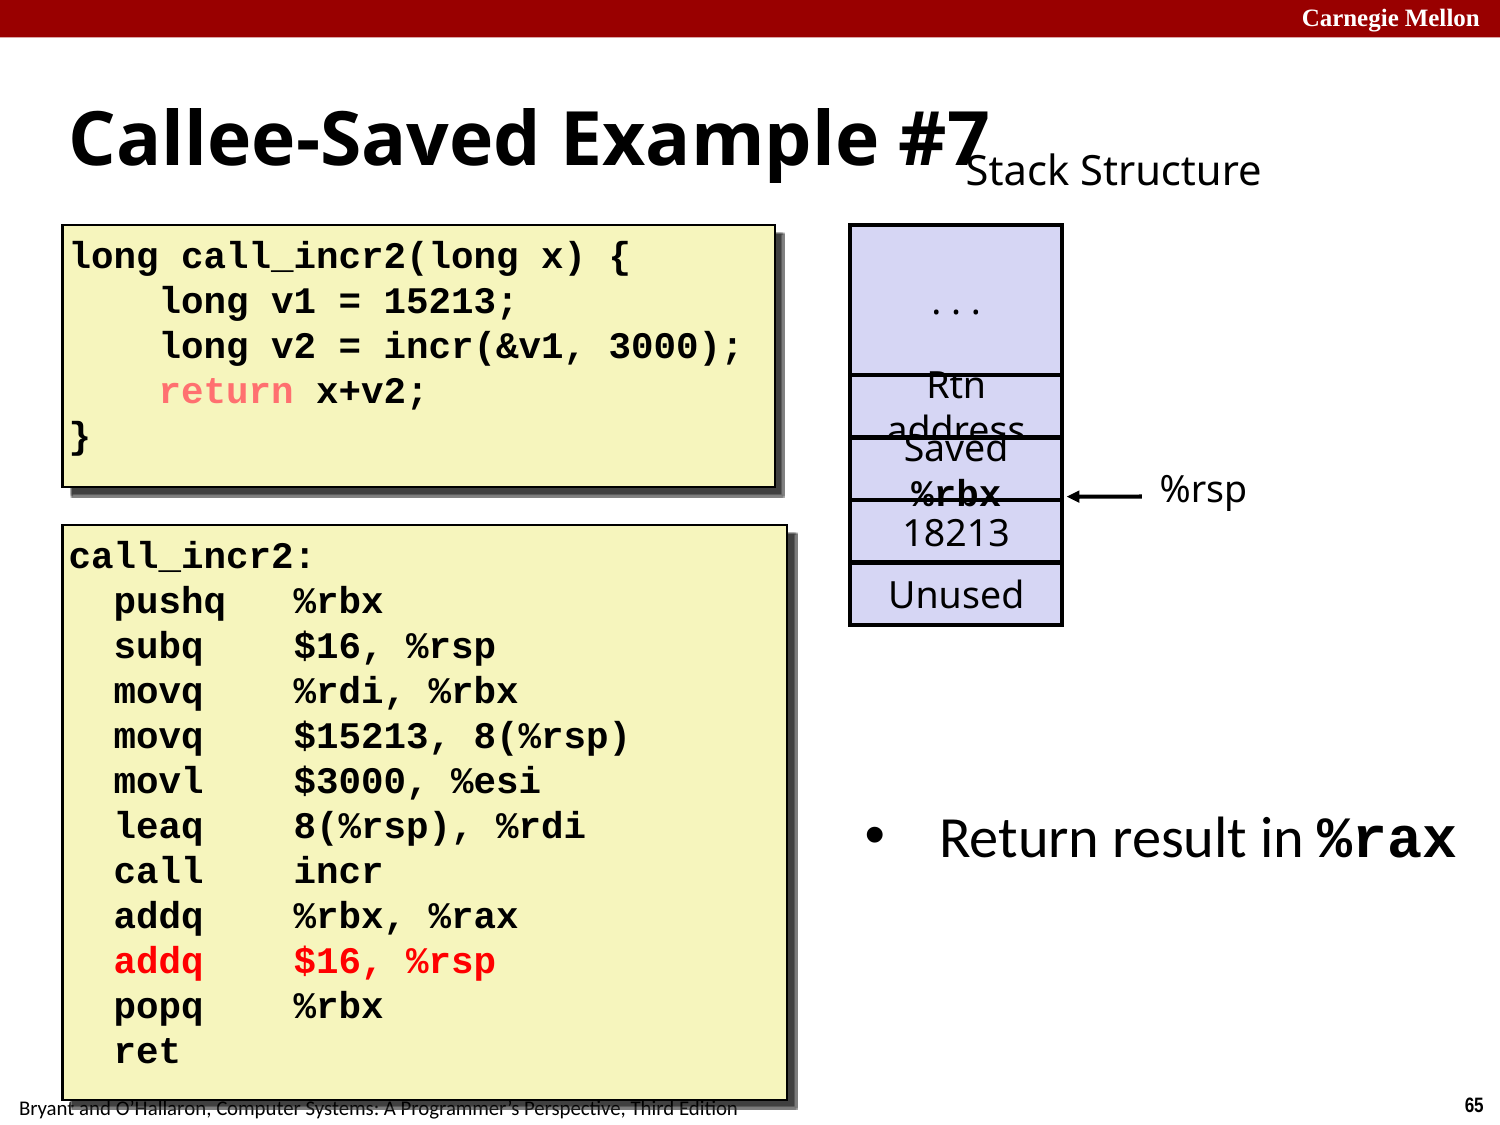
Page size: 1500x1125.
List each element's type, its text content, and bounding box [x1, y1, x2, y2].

text_box 18213 [849, 500, 1063, 562]
text_box Stack Structure [959, 137, 1269, 200]
text_box Saved %rbx [849, 437, 1063, 500]
text_box call_incr2: pushq %rbx subq $16, %rsp movq %rdi, %rbx movq $15213, 8(%rsp) movl $3000, %esi leaq 8(%rsp), %rdi call incr addq %rbx, %rax addq $16, %rsp popq %rbx ret [62, 525, 788, 1100]
text_box %rsp [1153, 459, 1254, 517]
text_box long call_incr2(long x) { long v1 = 15213; long v2 = incr(&v1, 3000); return x+v2; } [62, 224, 775, 488]
text_box . . . [849, 224, 1063, 374]
text_box [1066, 490, 1142, 503]
text_box Unused [849, 562, 1063, 625]
title Callee-Saved Example #7 [62, 41, 1438, 230]
text_box Return result in %rax [849, 791, 1500, 877]
text_box Rtn address [849, 374, 1063, 437]
